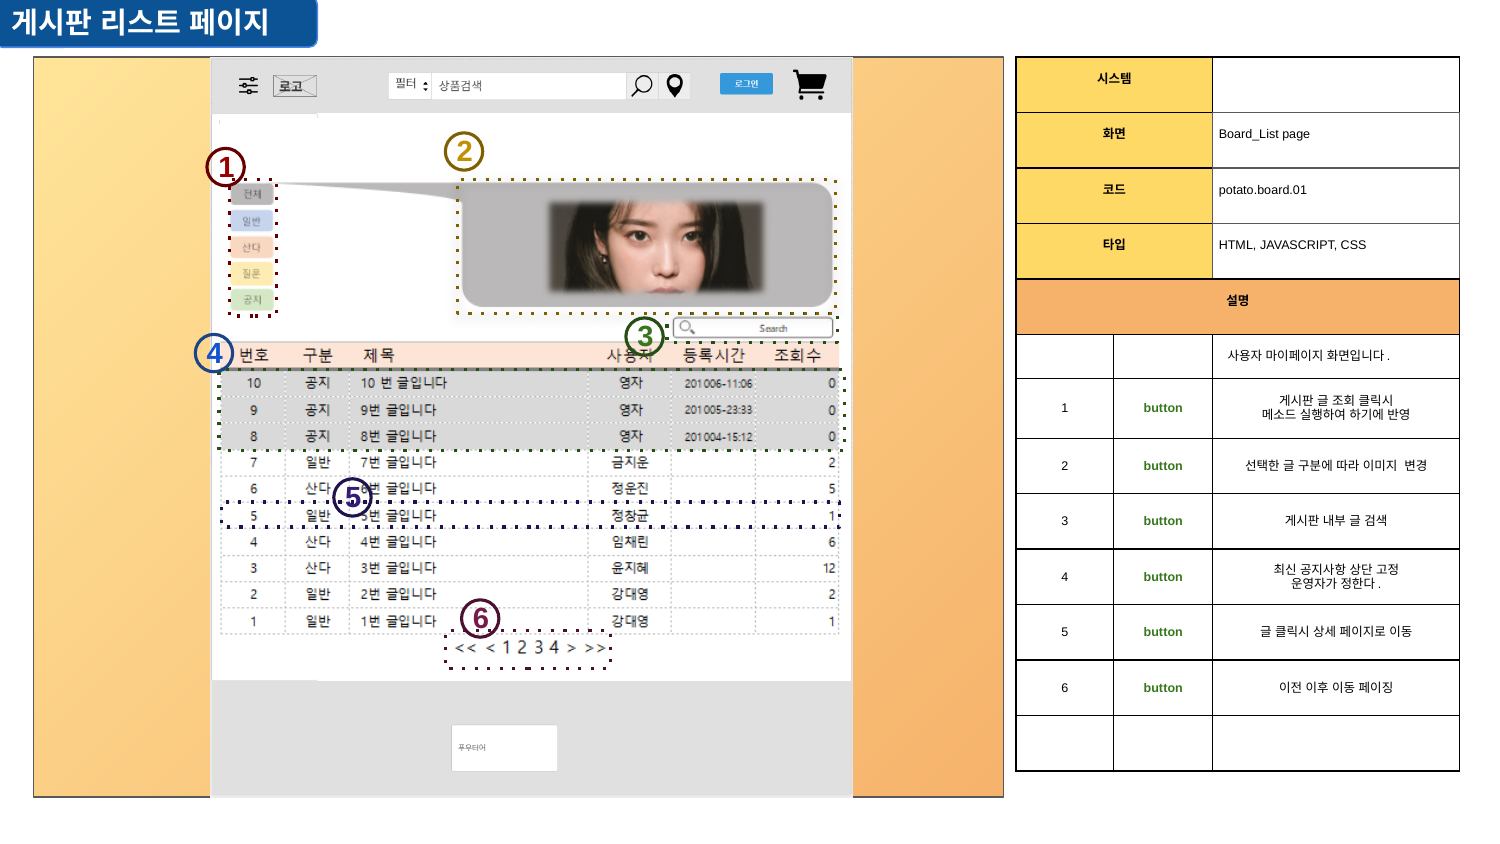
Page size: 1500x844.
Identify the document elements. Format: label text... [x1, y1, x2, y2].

table_cell 타입 [1017, 224, 1212, 278]
table_cell 5 [1017, 605, 1113, 659]
table_cell 설명 [1017, 280, 1459, 334]
table_cell button [1114, 379, 1212, 438]
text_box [210, 56, 853, 798]
table_cell 4 [1017, 550, 1113, 604]
table_cell [1017, 716, 1113, 770]
text_box [854, 57, 1004, 798]
table_cell 선택한 글 구분에 따라 이미지 변경 [1213, 439, 1459, 493]
table_header [1213, 58, 1459, 112]
table_cell 글 클릭시 상세 페이지로 이동 [1213, 605, 1459, 659]
table_cell 사용자 마이페이지 화면입니다. [1213, 335, 1459, 378]
picture [217, 172, 844, 669]
table_cell 게시판 내부 글 검색 [1213, 494, 1459, 548]
table_cell 2 [1017, 439, 1113, 493]
table_cell [1114, 716, 1212, 770]
table_cell HTML, JAVASCRIPT, CSS [1213, 224, 1459, 278]
table_cell button [1114, 439, 1212, 493]
table_cell potato.board.01 [1213, 169, 1459, 223]
table_cell [1114, 335, 1212, 378]
table_cell button [1114, 661, 1212, 715]
table_cell button [1114, 605, 1212, 659]
table_cell 6 [1017, 661, 1113, 715]
table_cell 화면 [1017, 113, 1212, 167]
table_cell [1213, 716, 1459, 770]
table_header 시스템 [1017, 58, 1212, 112]
text_box 4 [195, 336, 205, 370]
table_cell Board_List page [1213, 113, 1459, 167]
text_box 게시판 리스트 페이지 [0, 0, 318, 48]
table_cell button [1114, 494, 1212, 548]
table_cell 3 [1017, 494, 1113, 548]
table_cell 코드 [1017, 169, 1212, 223]
table_cell [1017, 335, 1113, 378]
table_cell 게시판 글 조회 클릭시 메소드 실행하여 하기에 반영 [1213, 379, 1459, 438]
text_box [33, 57, 208, 798]
table_cell button [1114, 550, 1212, 604]
table_cell 이전 이후 이동 페이징 [1213, 661, 1459, 715]
table_cell 최신 공지사항 상단 고정 운영자가 정한다. [1213, 550, 1459, 604]
table_cell 1 [1017, 379, 1113, 438]
